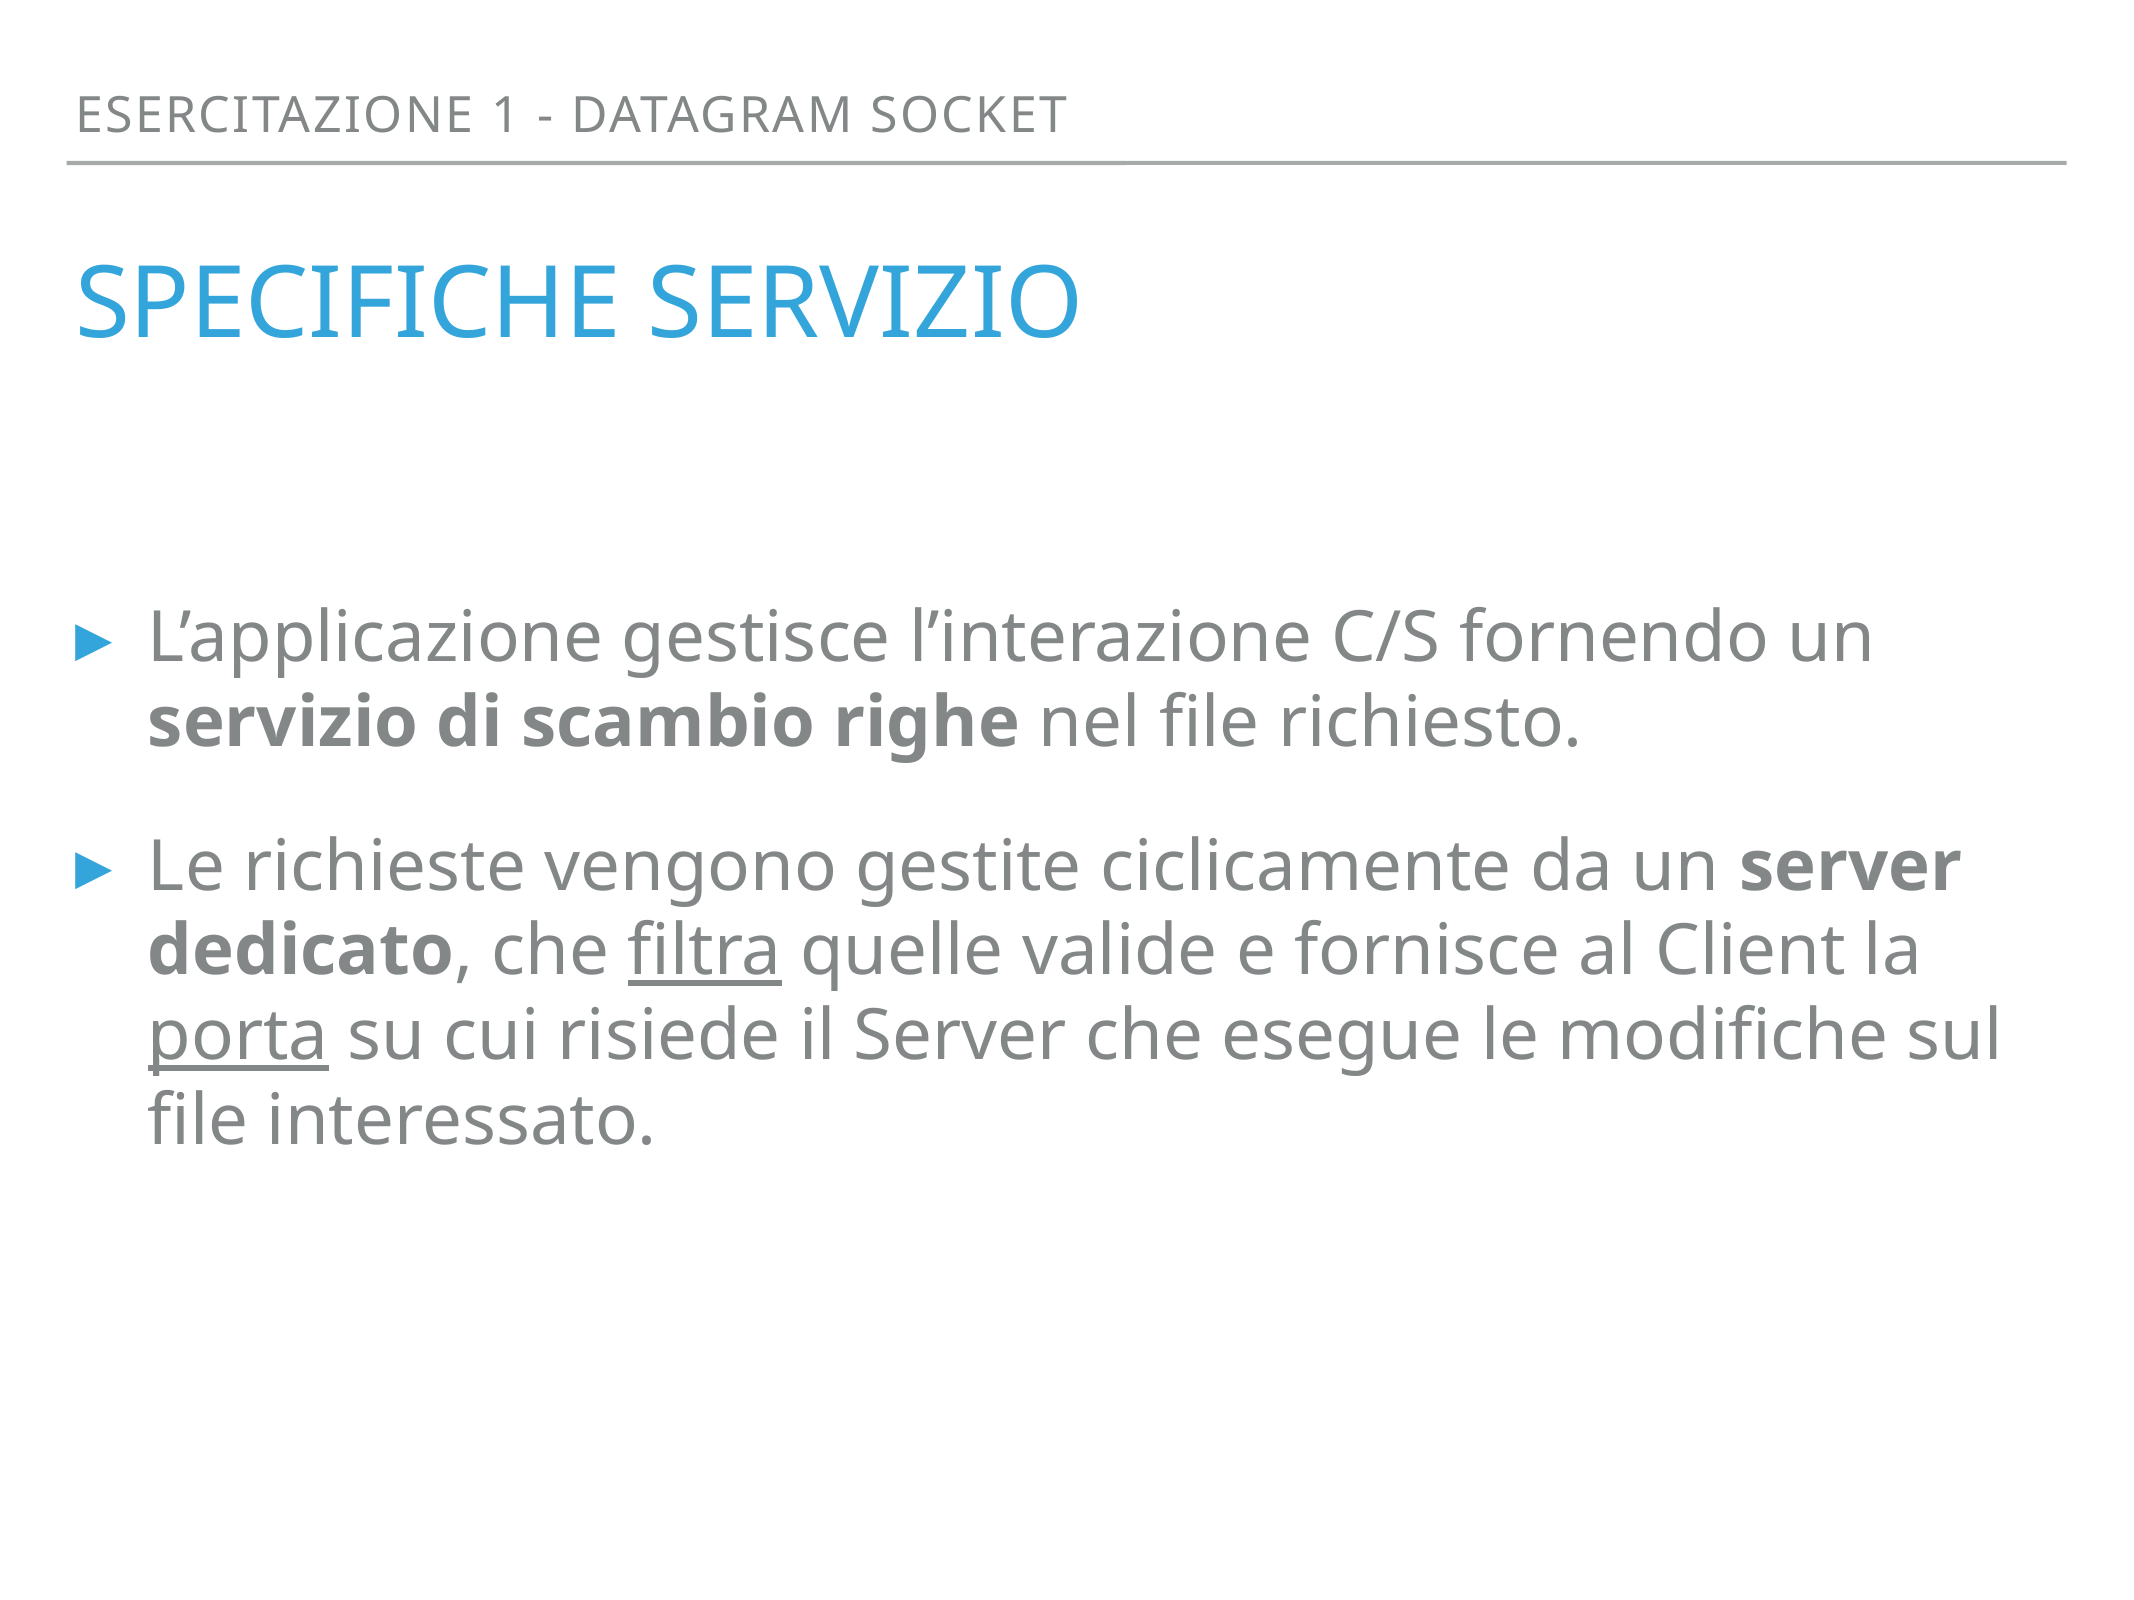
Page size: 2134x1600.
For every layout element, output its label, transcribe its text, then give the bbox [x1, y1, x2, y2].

title Specifiche servizio [66, 251, 2068, 372]
list L’applicazione gestisce l’interazione C/S fornendo un servizio di scambio righe nel file richiesto. Le richieste vengono gestite ciclicamente da un server dedicato, che filtra quelle valide e fornisce al Client la porta su cui risiede il Server che esegue le modifiche sul file interessato. [66, 582, 2068, 1453]
list Esercitazione 1 - datagram socket [66, 74, 1901, 151]
